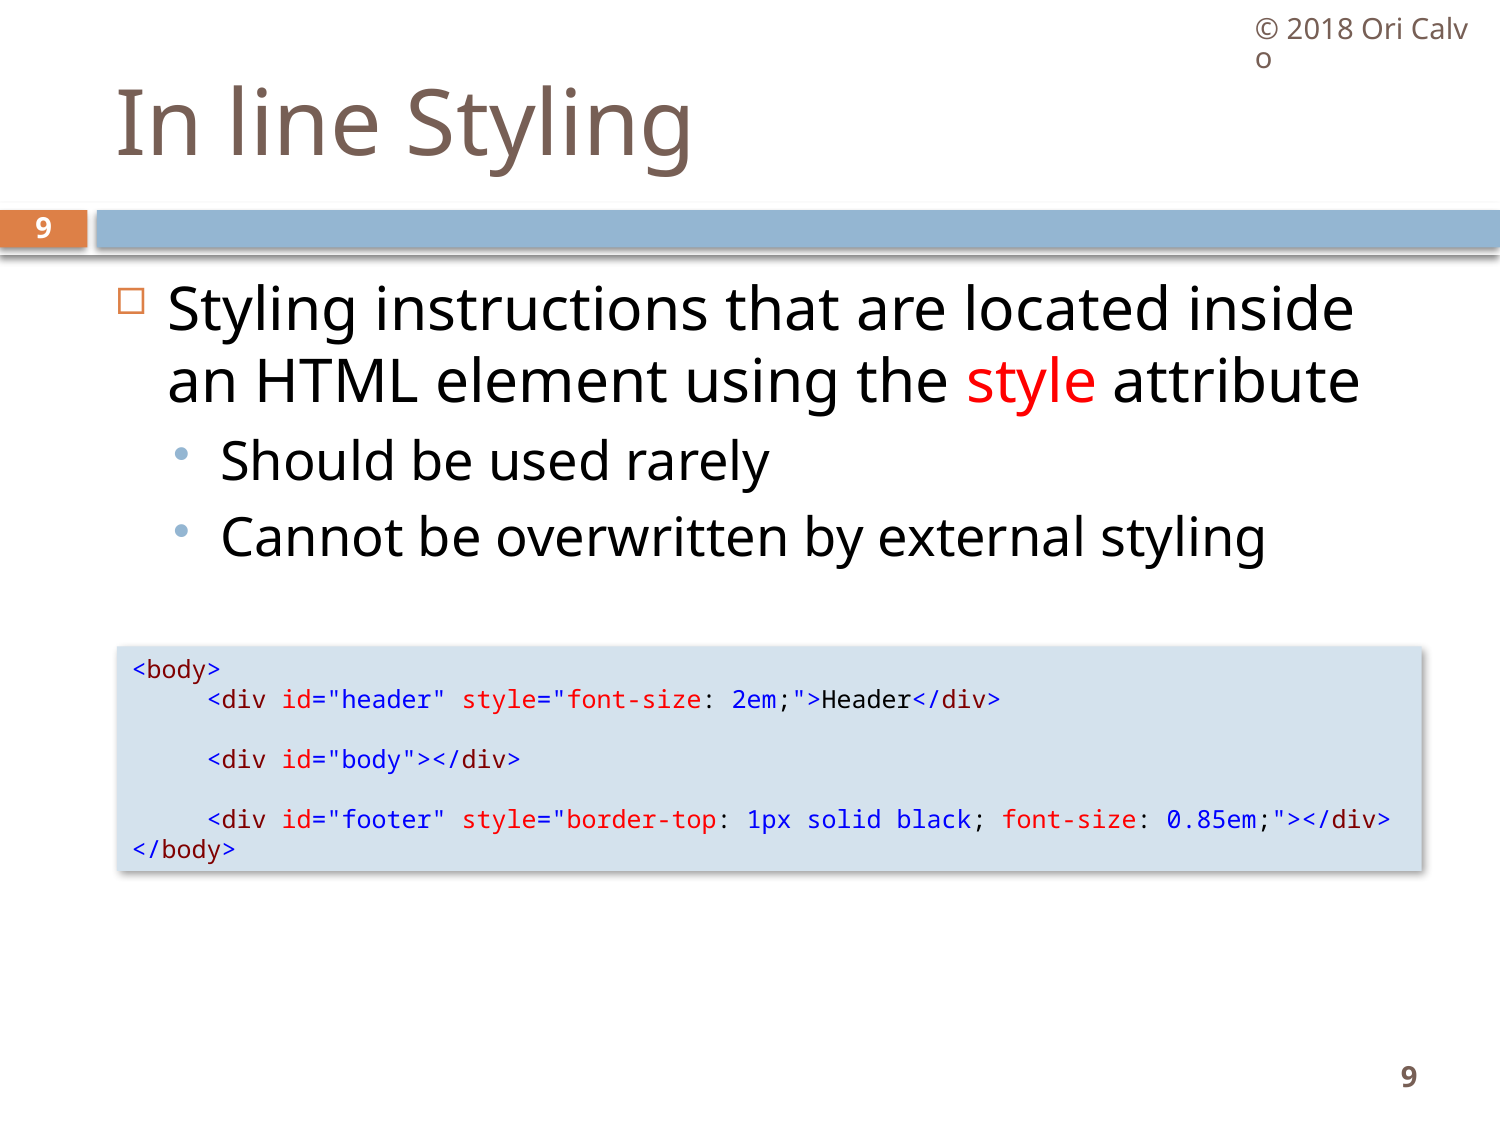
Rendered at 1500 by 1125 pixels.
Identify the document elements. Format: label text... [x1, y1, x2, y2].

slide_number 9 [0, 208, 88, 249]
footer © 2018 Ori Calvo [1240, 0, 1500, 60]
text_box <body> <div id="header" style="font-size: 2em;">Header</div> <div id="body"></div> <div id="footer" style="border-top: 1px solid black; font-size: 0.85em;"></div> </body> [116, 646, 1422, 871]
title In line Styling [100, 37, 1438, 200]
list Styling instructions that are located inside an HTML element using the style attribute Should be used rarely Cannot be overwritten by external styling [100, 262, 1438, 1000]
